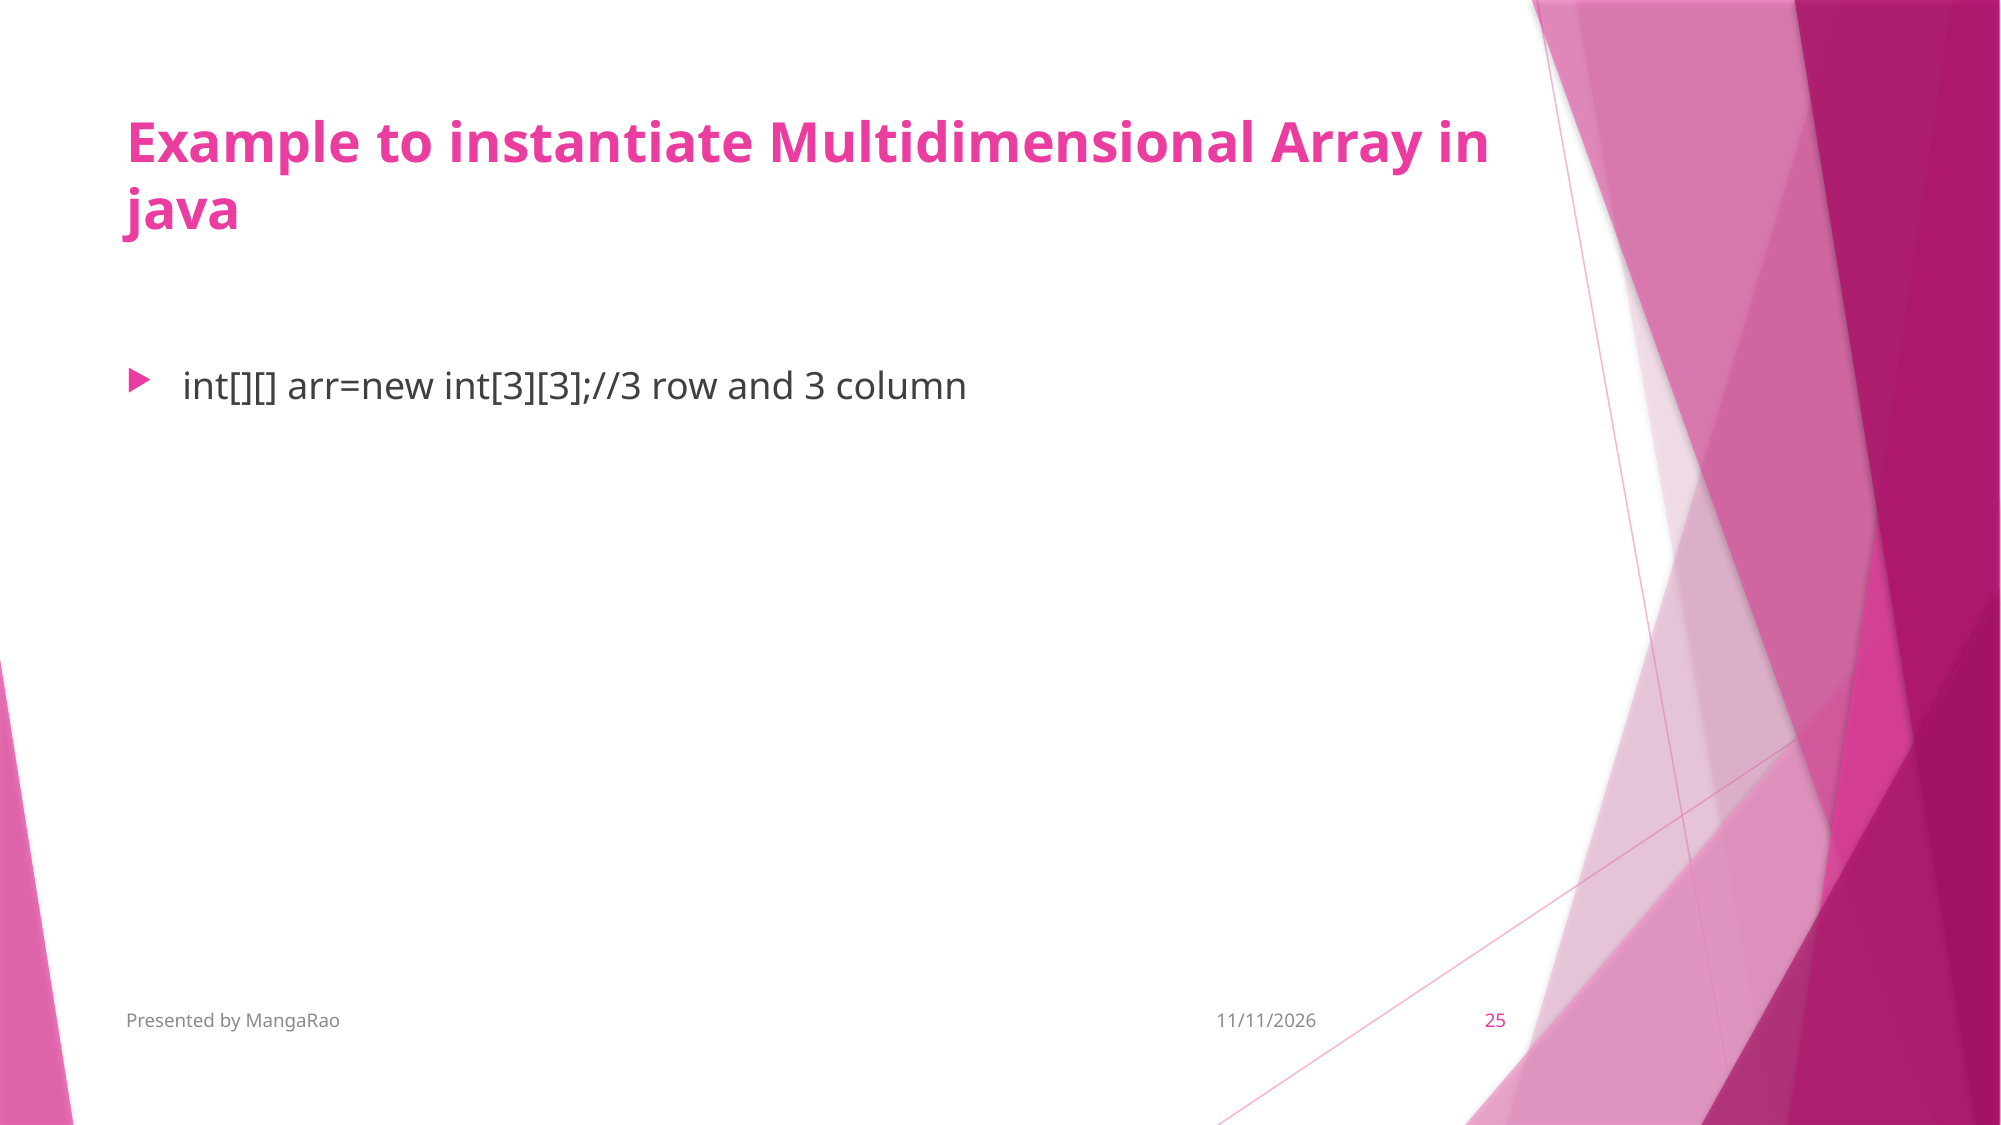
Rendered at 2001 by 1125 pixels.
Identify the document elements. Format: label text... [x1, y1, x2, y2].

title Example to instantiate Multidimensional Array in java [111, 99, 1522, 317]
slide_number 25 [1409, 991, 1522, 1051]
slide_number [1181, 991, 1332, 1051]
list int[][] arr=new int[3][3];//3 row and 3 column [111, 354, 1522, 992]
footer Presented by MangaRao [111, 991, 1145, 1051]
